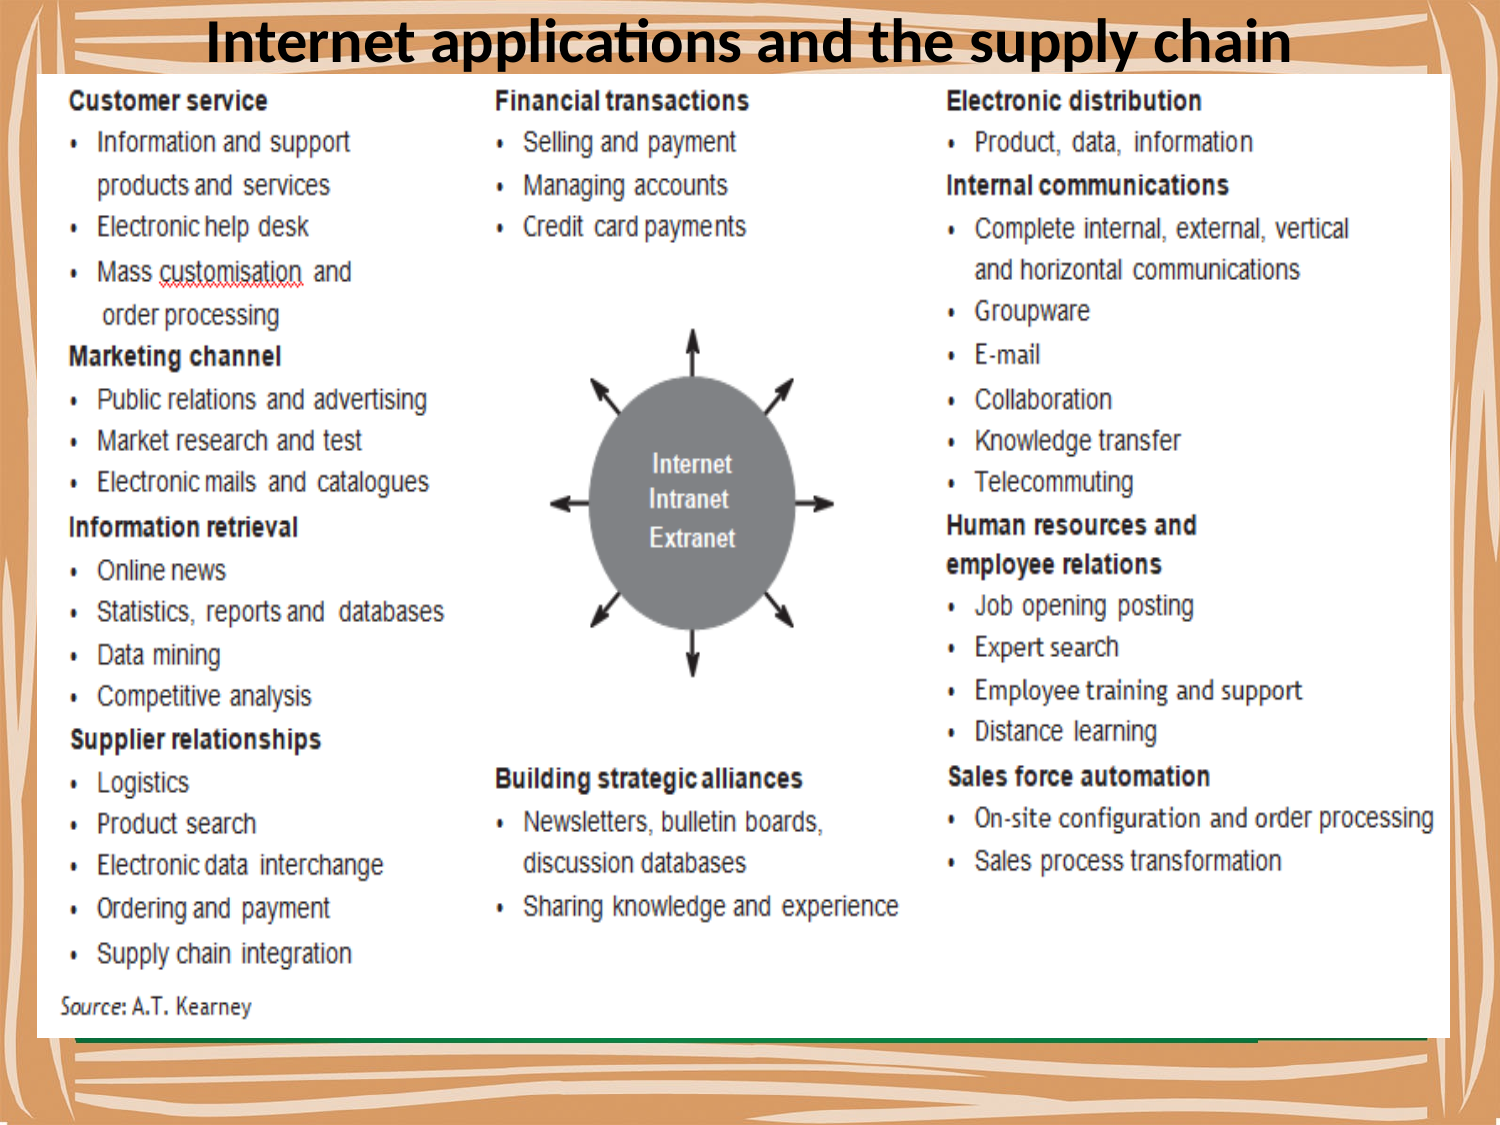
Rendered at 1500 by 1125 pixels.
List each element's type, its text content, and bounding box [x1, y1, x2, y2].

title Internet applications and the supply chain [75, 0, 1425, 73]
picture [0, 0, 1500, 1125]
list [37, 74, 1451, 1038]
